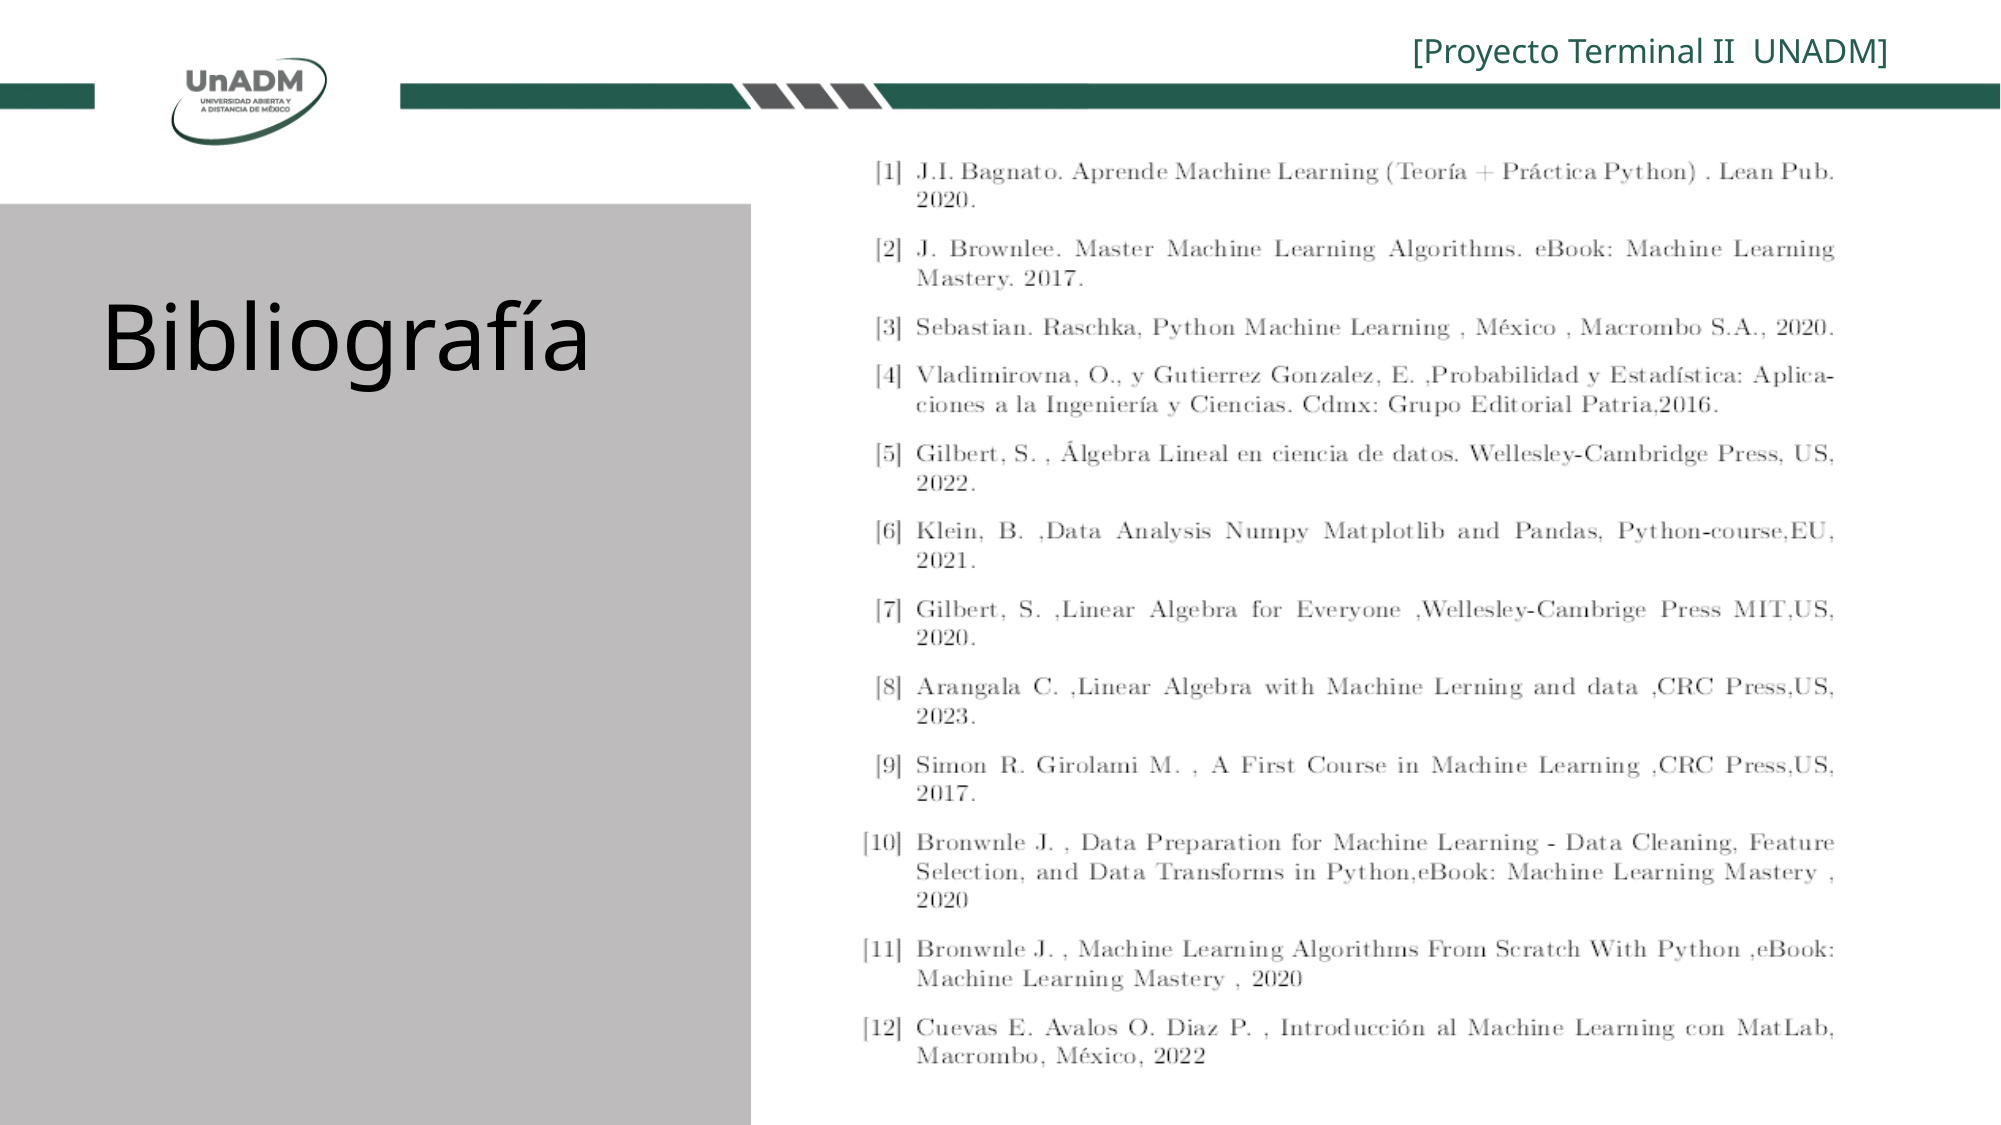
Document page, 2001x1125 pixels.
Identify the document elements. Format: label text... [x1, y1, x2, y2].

title Bibliografía [85, 253, 681, 414]
picture [0, 0, 2001, 1125]
text_box [Proyecto Terminal II UNADM] [623, 14, 1905, 91]
